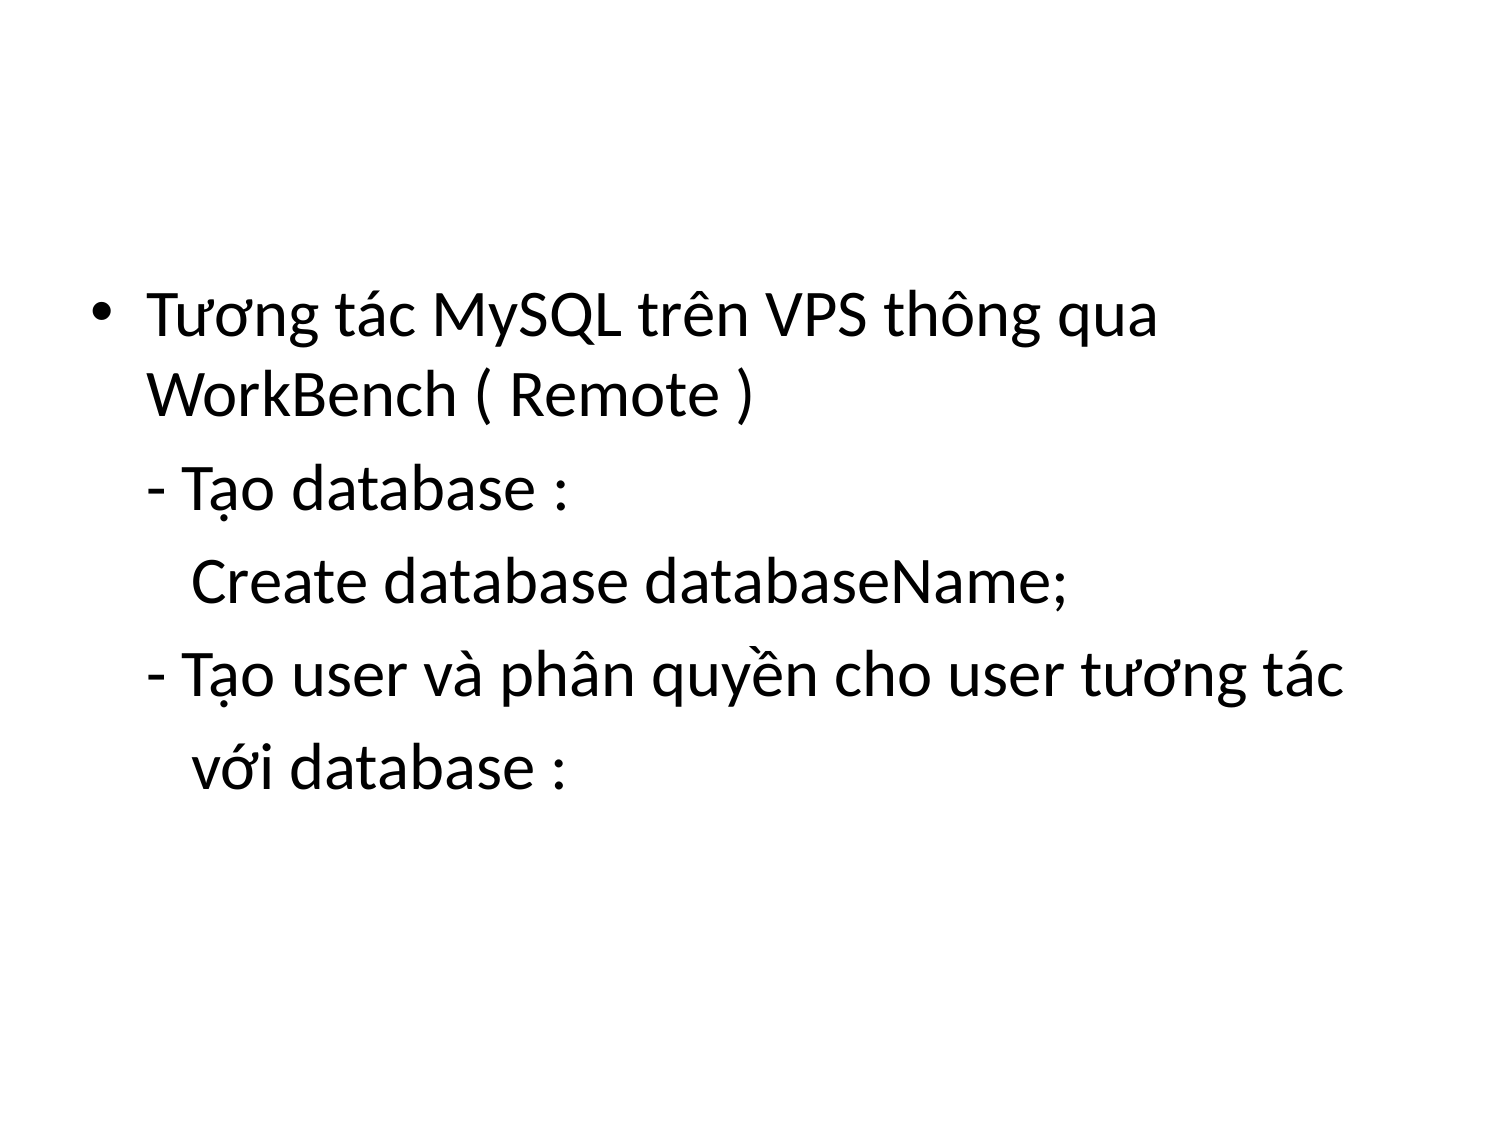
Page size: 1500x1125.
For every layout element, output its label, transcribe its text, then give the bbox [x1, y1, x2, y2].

list Tương tác MySQL trên VPS thông qua WorkBench ( Remote ) - Tạo database : Create database databaseName; - Tạo user và phân quyền cho user tương tác với database : [75, 262, 1425, 1005]
